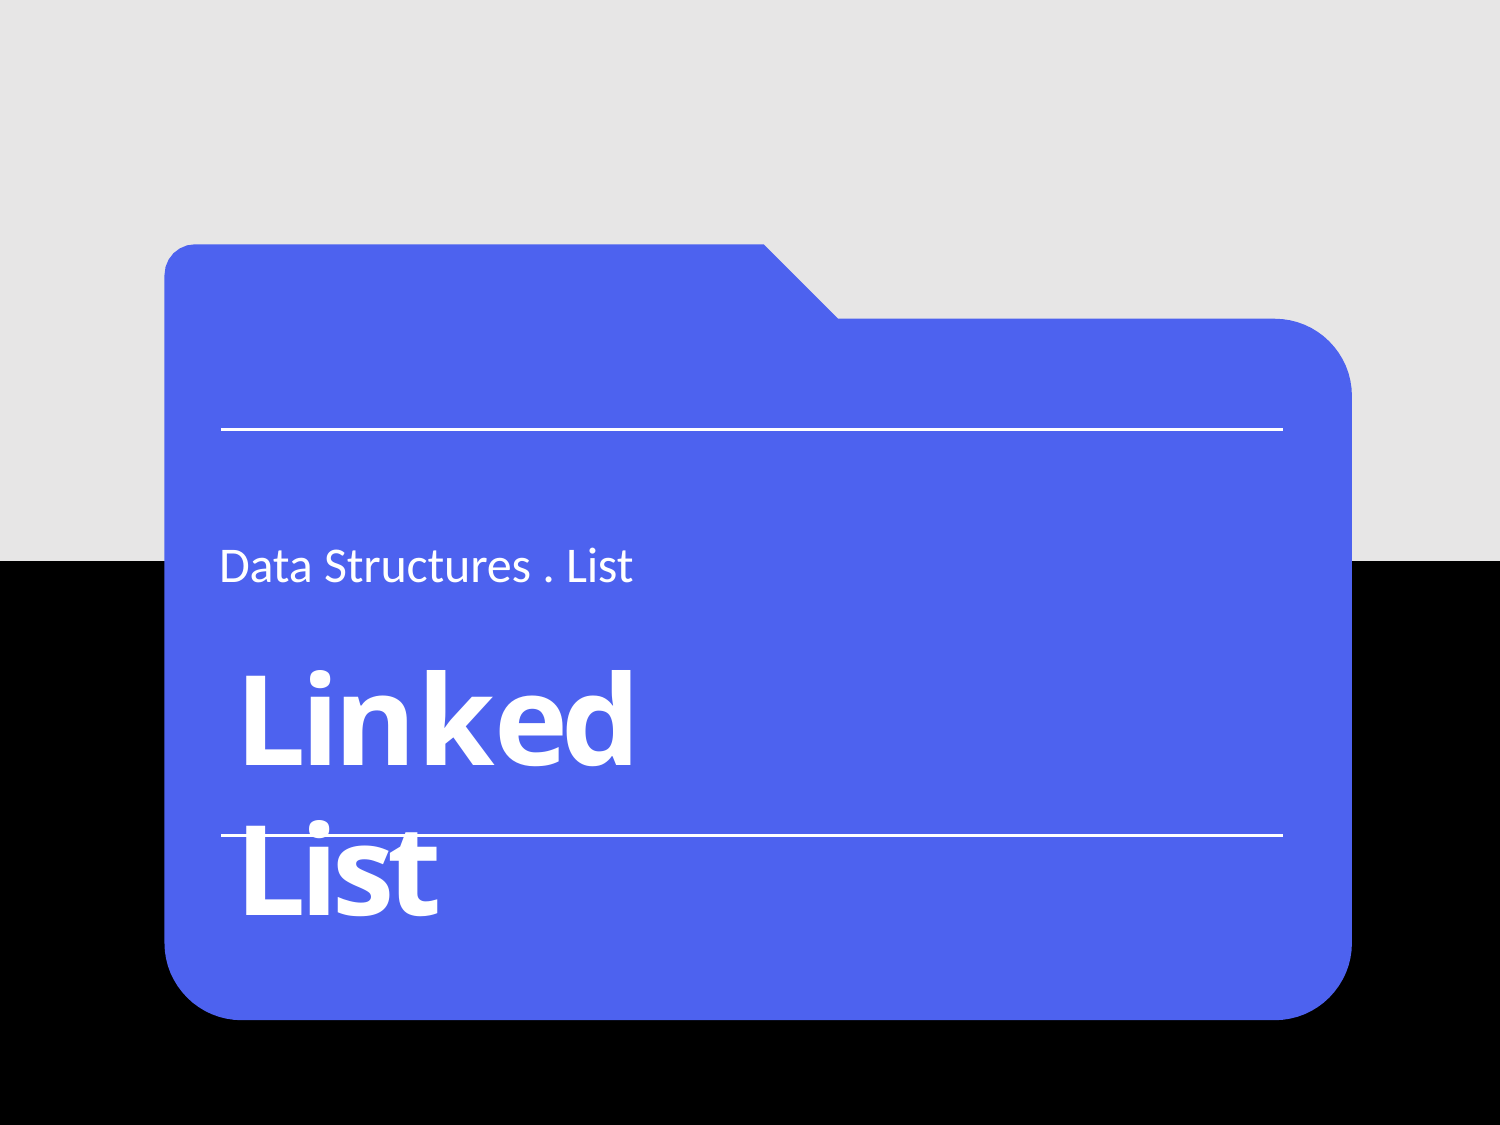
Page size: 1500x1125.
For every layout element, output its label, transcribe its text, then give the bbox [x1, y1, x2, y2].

text_box Linked List [233, 638, 874, 941]
text_box Data Structures . List [217, 529, 639, 592]
